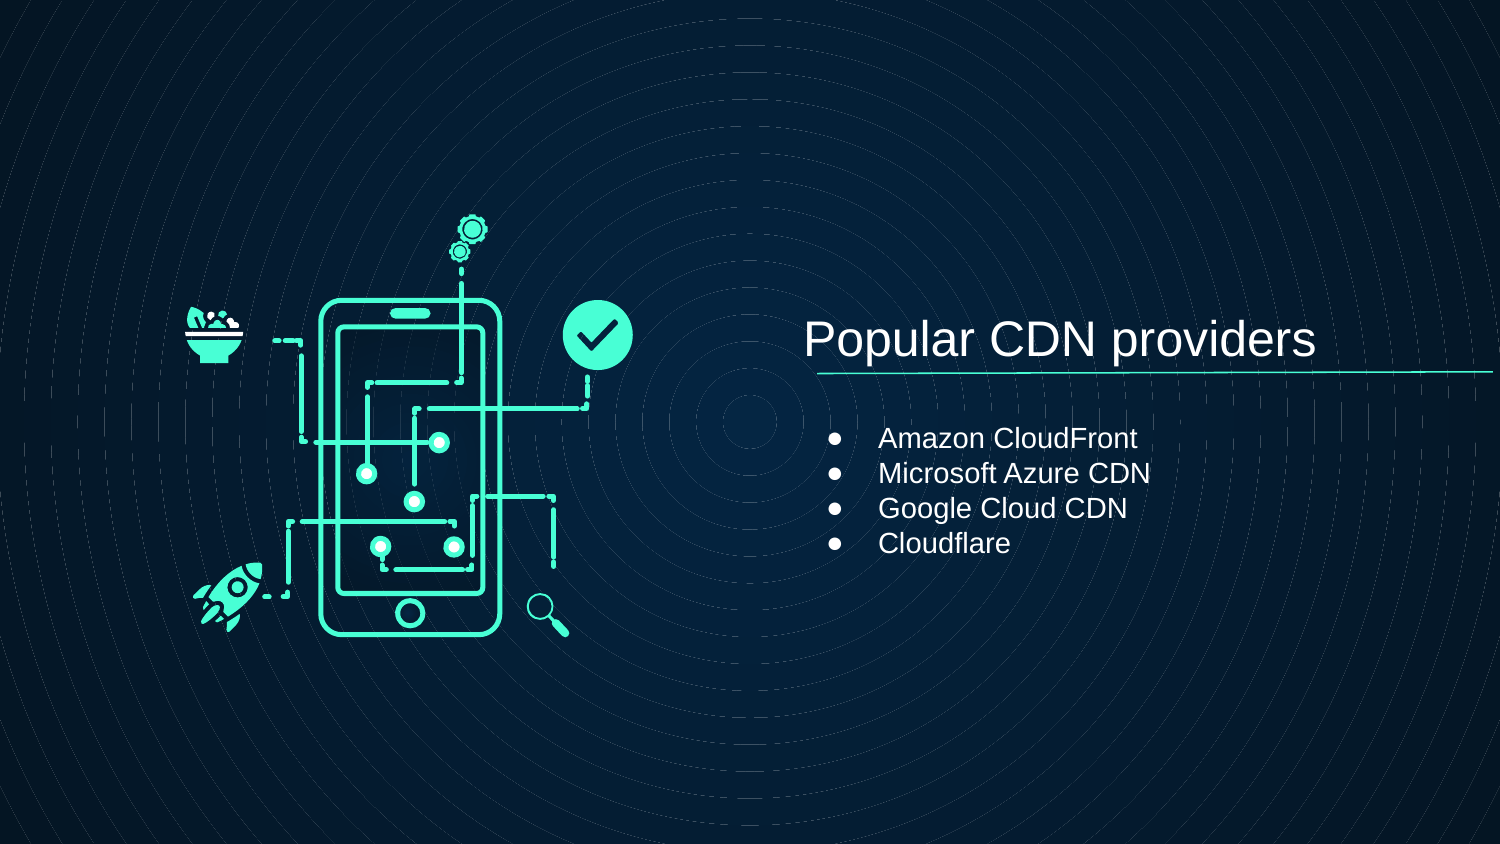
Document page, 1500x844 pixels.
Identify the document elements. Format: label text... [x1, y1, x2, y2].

text_box [406, 493, 423, 510]
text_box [185, 306, 244, 364]
text_box [337, 326, 483, 594]
text_box [526, 593, 570, 638]
text_box [358, 465, 375, 482]
text_box [397, 600, 423, 626]
text_box [372, 538, 389, 555]
text_box [201, 605, 220, 624]
text_box [215, 615, 225, 623]
text_box [208, 565, 260, 617]
text_box [193, 584, 212, 599]
text_box [245, 562, 263, 580]
text_box [226, 613, 240, 633]
text_box Amazon CloudFront Microsoft Azure CDN Google Cloud CDN Cloudflare [803, 404, 1370, 638]
text_box [431, 434, 448, 451]
text_box [231, 581, 244, 594]
text_box [203, 601, 210, 610]
text_box [562, 300, 633, 371]
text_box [449, 214, 488, 263]
text_box Popular CDN providers [803, 186, 1382, 490]
text_box [445, 538, 463, 556]
text_box [392, 310, 428, 317]
